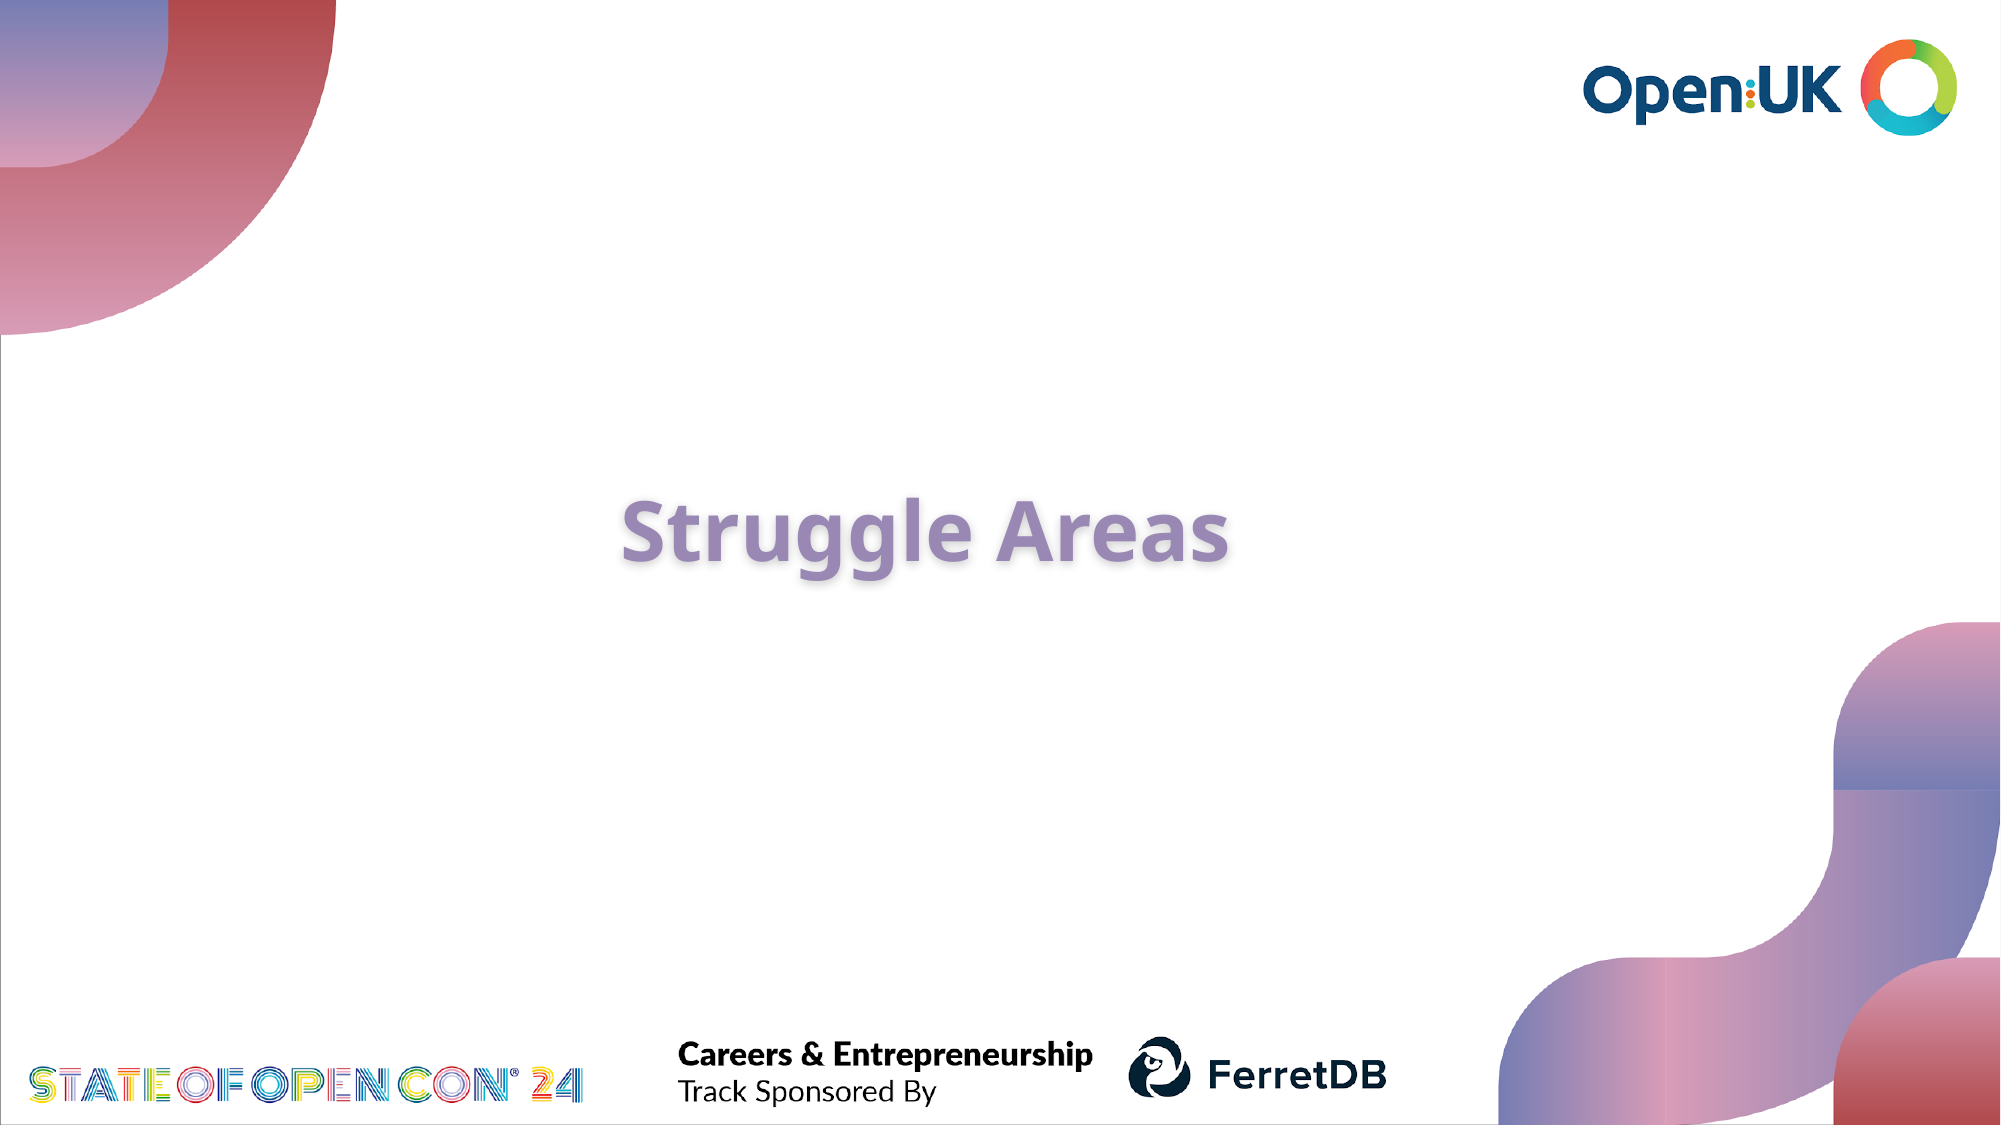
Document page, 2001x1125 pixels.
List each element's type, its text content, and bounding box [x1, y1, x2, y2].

text_box Struggle Areas [294, 484, 1526, 640]
picture [0, 0, 2001, 1125]
